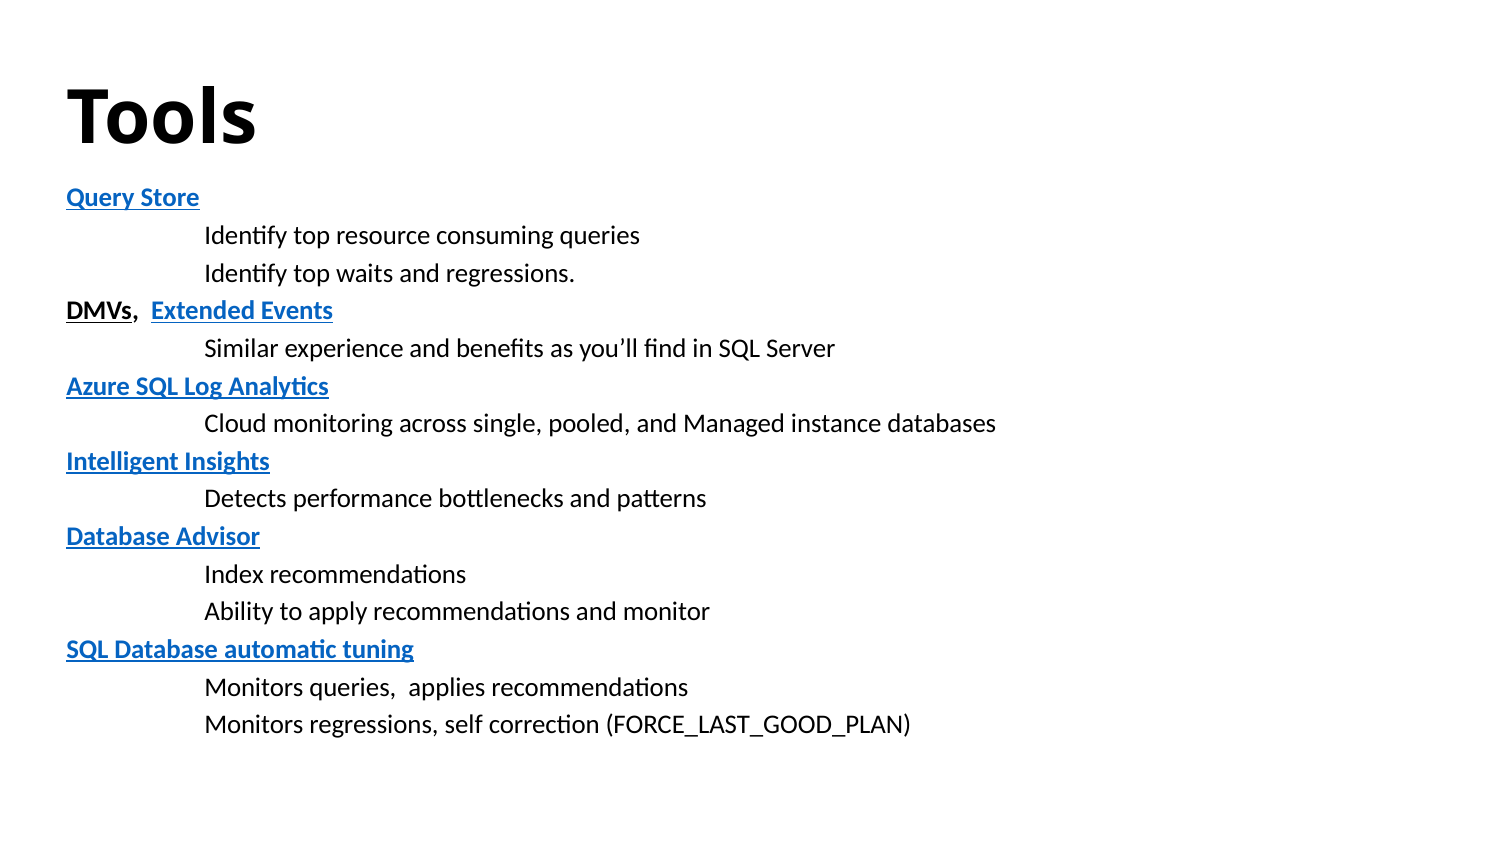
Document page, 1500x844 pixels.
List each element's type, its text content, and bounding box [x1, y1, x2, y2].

list Query Store Identify top resource consuming queries Identify top waits and regressions. DMVs, Extended Events Similar experience and benefits as you’ll find in SQL Server Azure SQL Log Analytics Cloud monitoring across single, pooled, and Managed instance databases Intelligent Insights Detects performance bottlenecks and patterns Database Advisor Index recommendations Ability to apply recommendations and monitor SQL Database automatic tuning Monitors queries, applies recommendations Monitors regressions, self correction (FORCE_LAST_GOOD_PLAN) [51, 172, 1443, 753]
title Tools [51, 71, 1443, 172]
